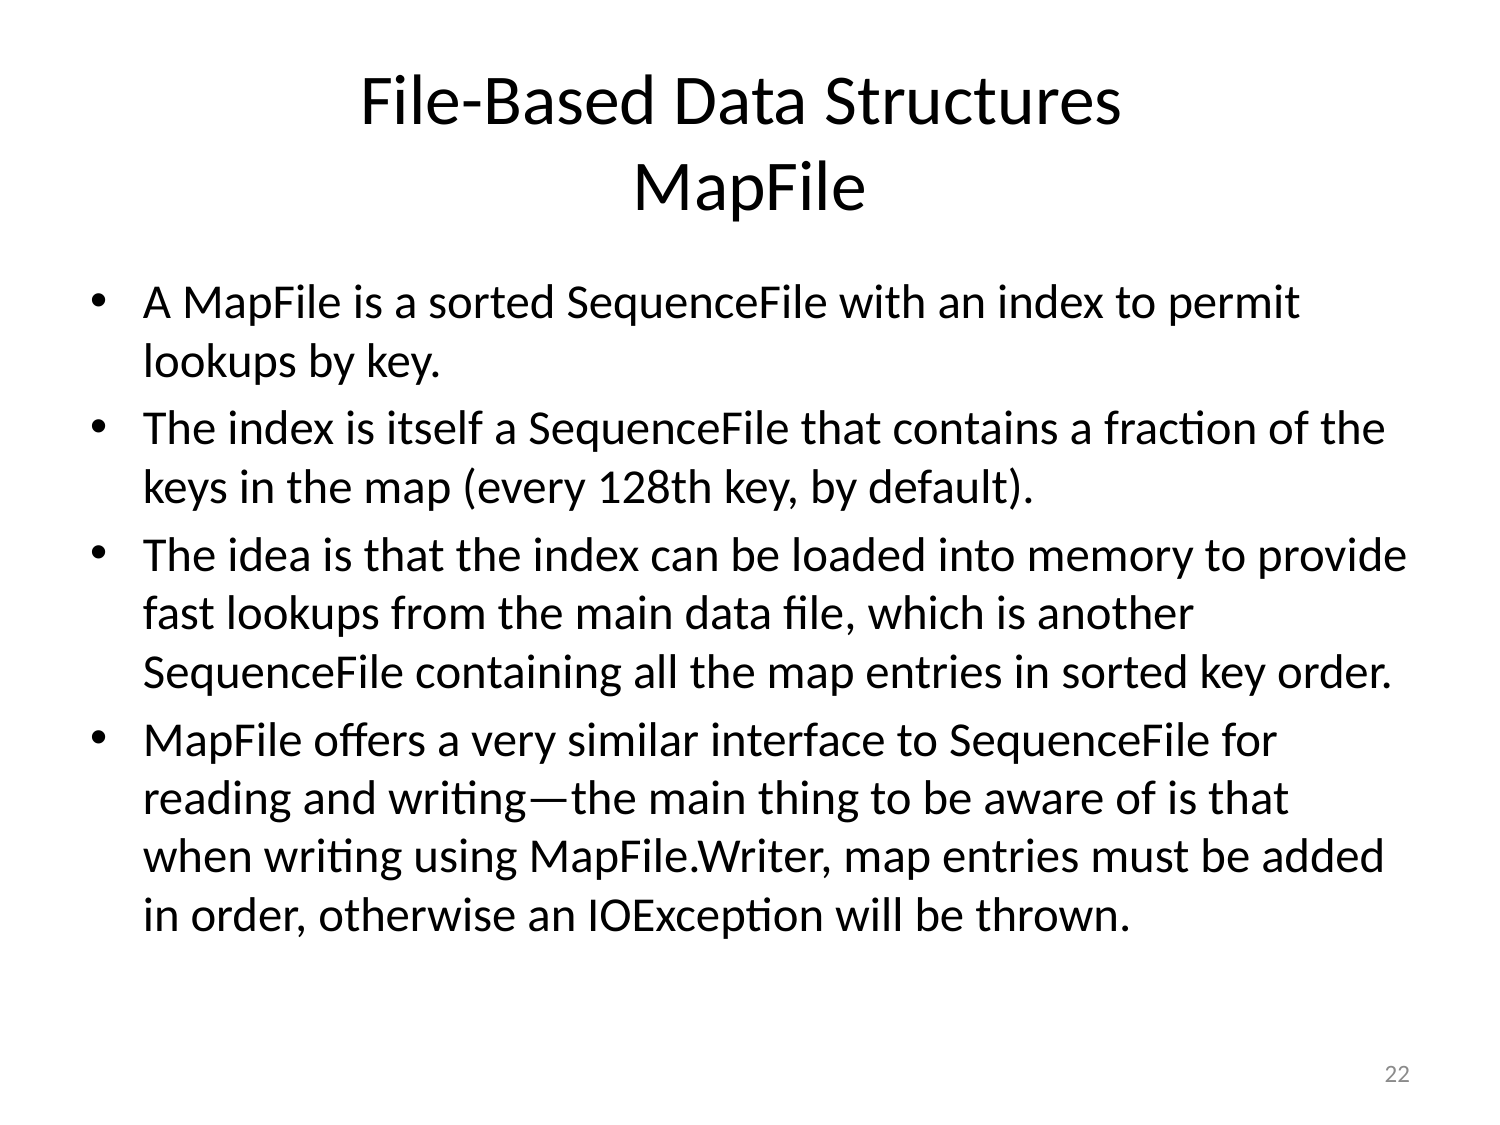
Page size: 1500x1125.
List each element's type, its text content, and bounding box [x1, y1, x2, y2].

slide_number 22 [1074, 1042, 1425, 1103]
list A MapFile is a sorted SequenceFile with an index to permit lookups by key. The index is itself a SequenceFile that contains a fraction of the keys in the map (every 128th key, by default). The idea is that the index can be loaded into memory to provide fast lookups from the main data file, which is another SequenceFile containing all the map entries in sorted key order. MapFile offers a very similar interface to SequenceFile for reading and writing—the main thing to be aware of is that when writing using MapFile.Writer, map entries must be added in order, otherwise an IOException will be thrown. [75, 262, 1425, 1005]
title File-Based Data Structures MapFile [75, 45, 1425, 233]
